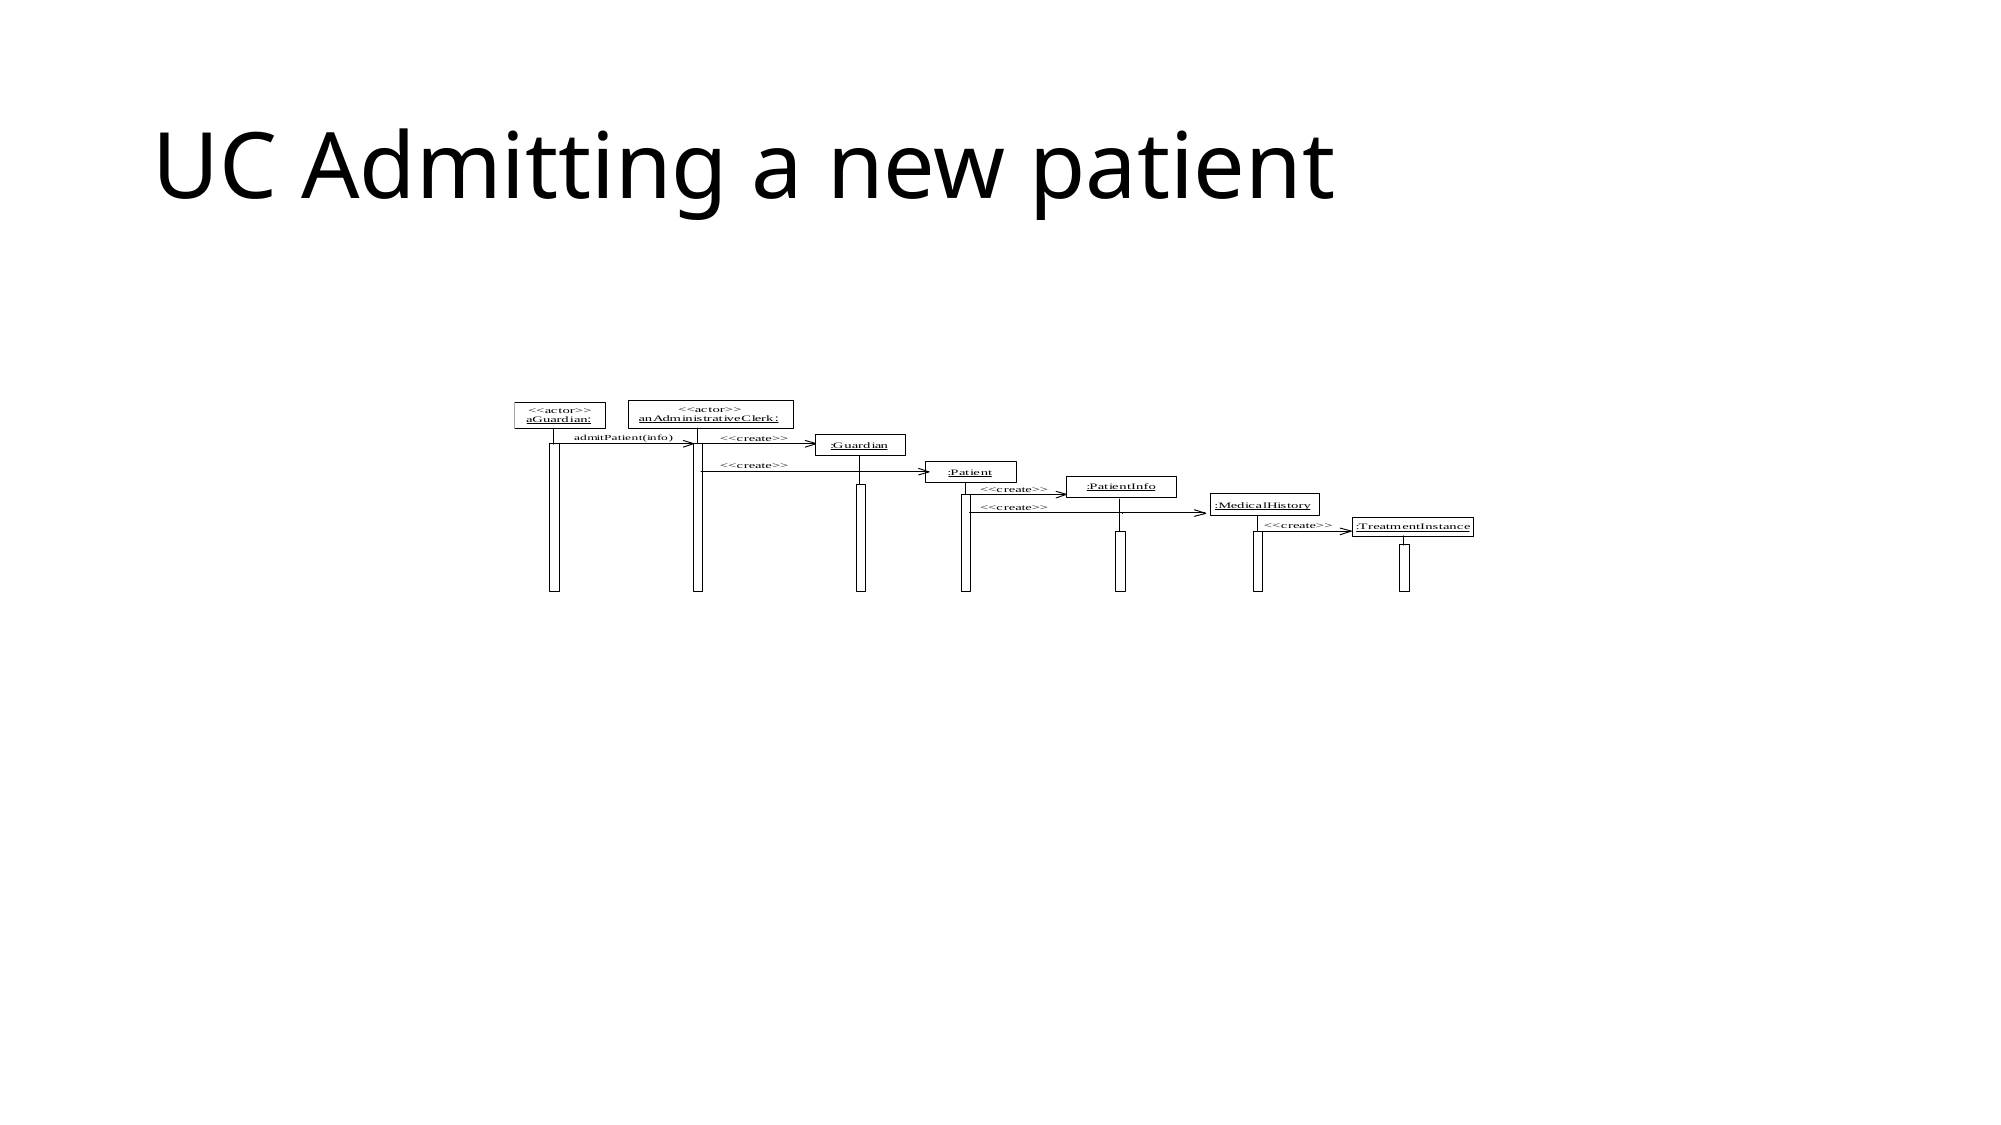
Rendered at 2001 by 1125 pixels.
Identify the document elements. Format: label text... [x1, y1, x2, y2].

picture [513, 354, 1487, 771]
title UC Admitting a new patient [137, 59, 1863, 278]
